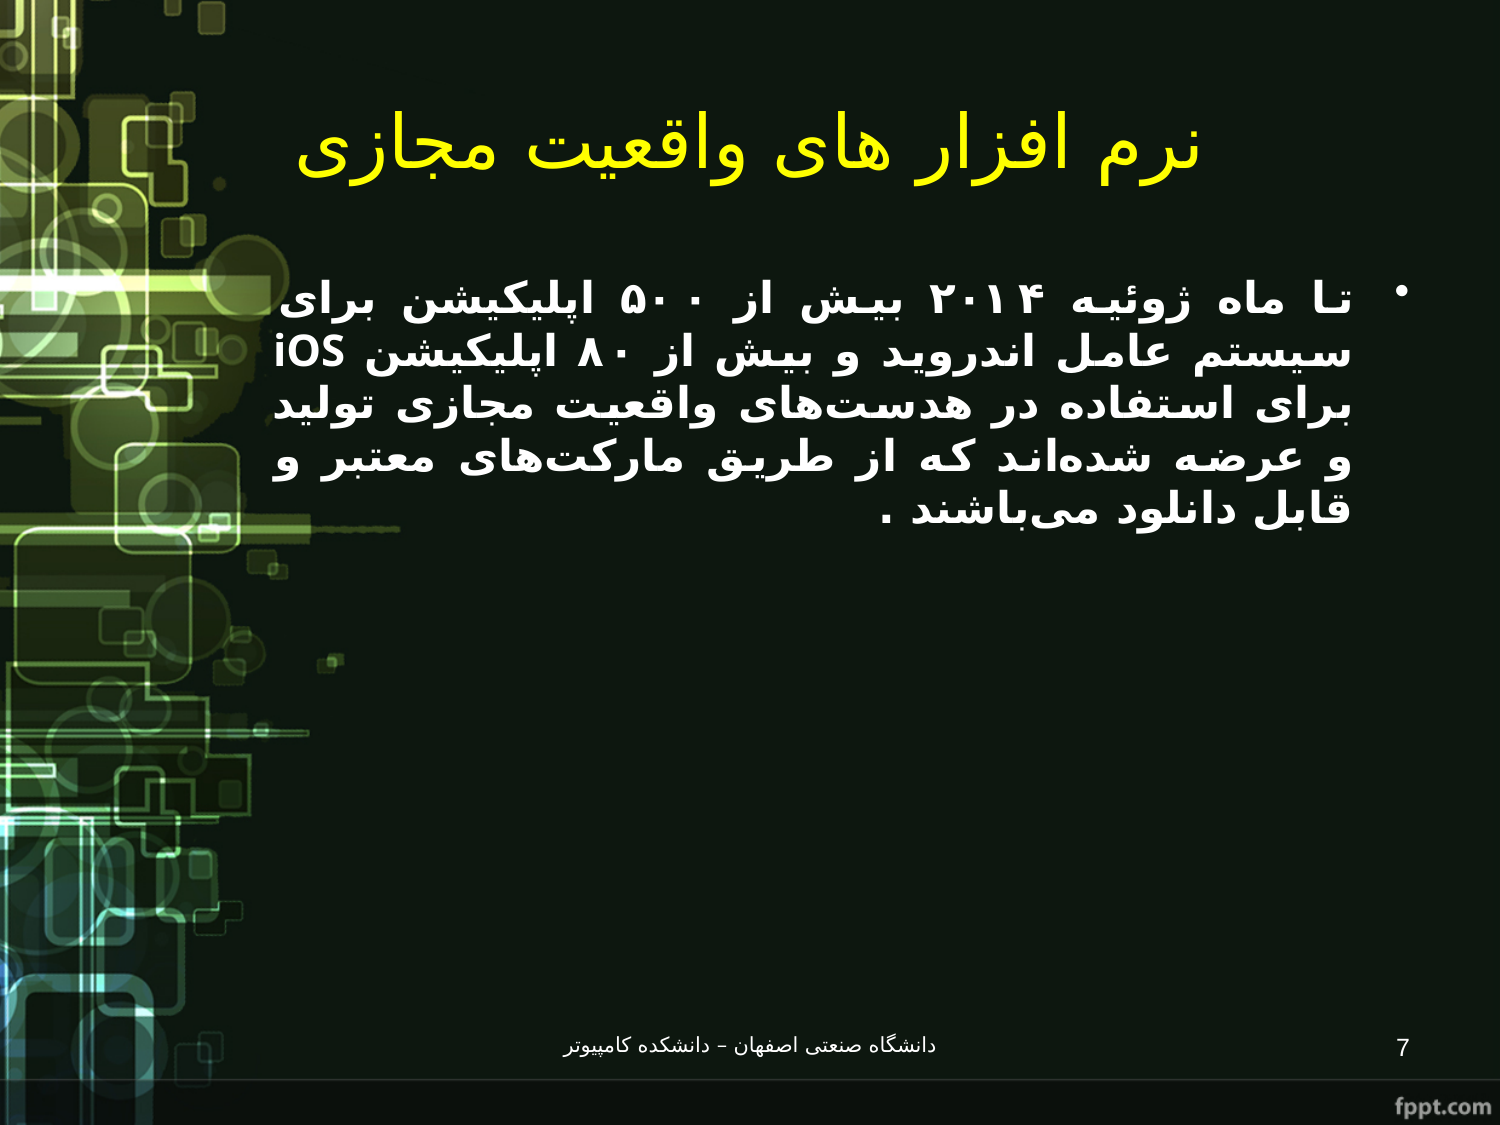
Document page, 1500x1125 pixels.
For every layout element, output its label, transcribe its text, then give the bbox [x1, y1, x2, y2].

list تا ماه ژوئیه ۲۰۱۴ بیش از ۵۰۰ اپلیکیشن برای سیستم عامل اندروید و بیش از ۸۰ اپلیکیشن iOS برای استفاده در هدست‌های واقعیت مجازی تولید و عرضه شده‌اند که از طریق مارکت‌های معتبر و قابل دانلود می‌باشند . [253, 262, 1425, 1005]
title نرم افزار های واقعیت مجازی [75, 45, 1425, 233]
footer دانشگاه صنعتی اصفهان – دانشکده کامپیوتر [512, 1024, 988, 1103]
slide_number 7 [1074, 1024, 1425, 1103]
picture [0, 0, 1500, 1125]
